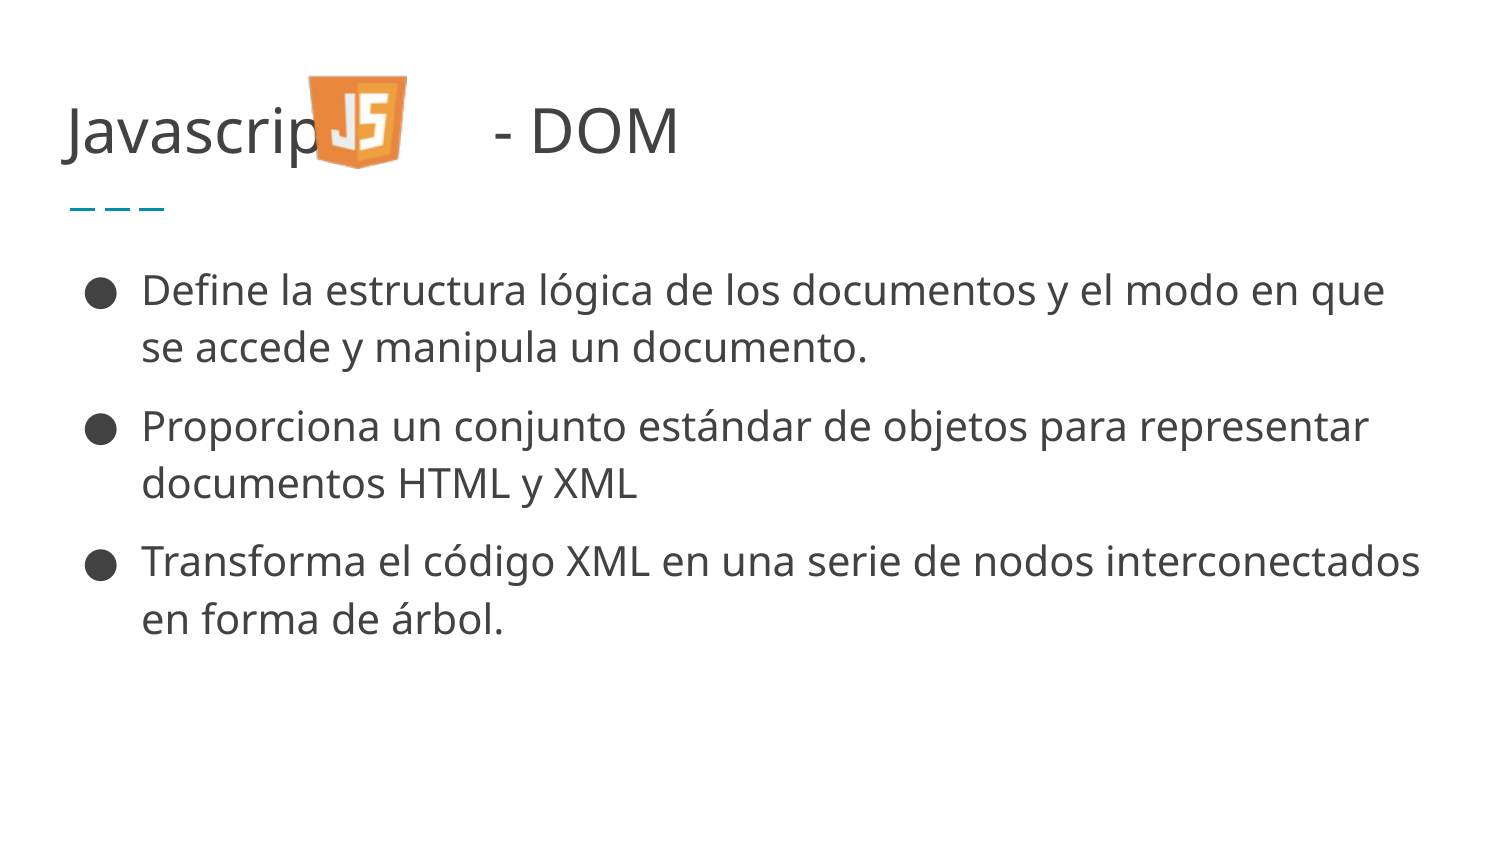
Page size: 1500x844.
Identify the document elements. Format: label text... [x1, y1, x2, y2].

list Define la estructura lógica de los documentos y el modo en que se accede y manipula un documento. Proporciona un conjunto estándar de objetos para representar documentos HTML y XML Transforma el código XML en una serie de nodos interconectados en forma de árbol. [51, 240, 1449, 750]
title Javascript - DOM [51, 61, 1449, 182]
picture [306, 73, 407, 170]
